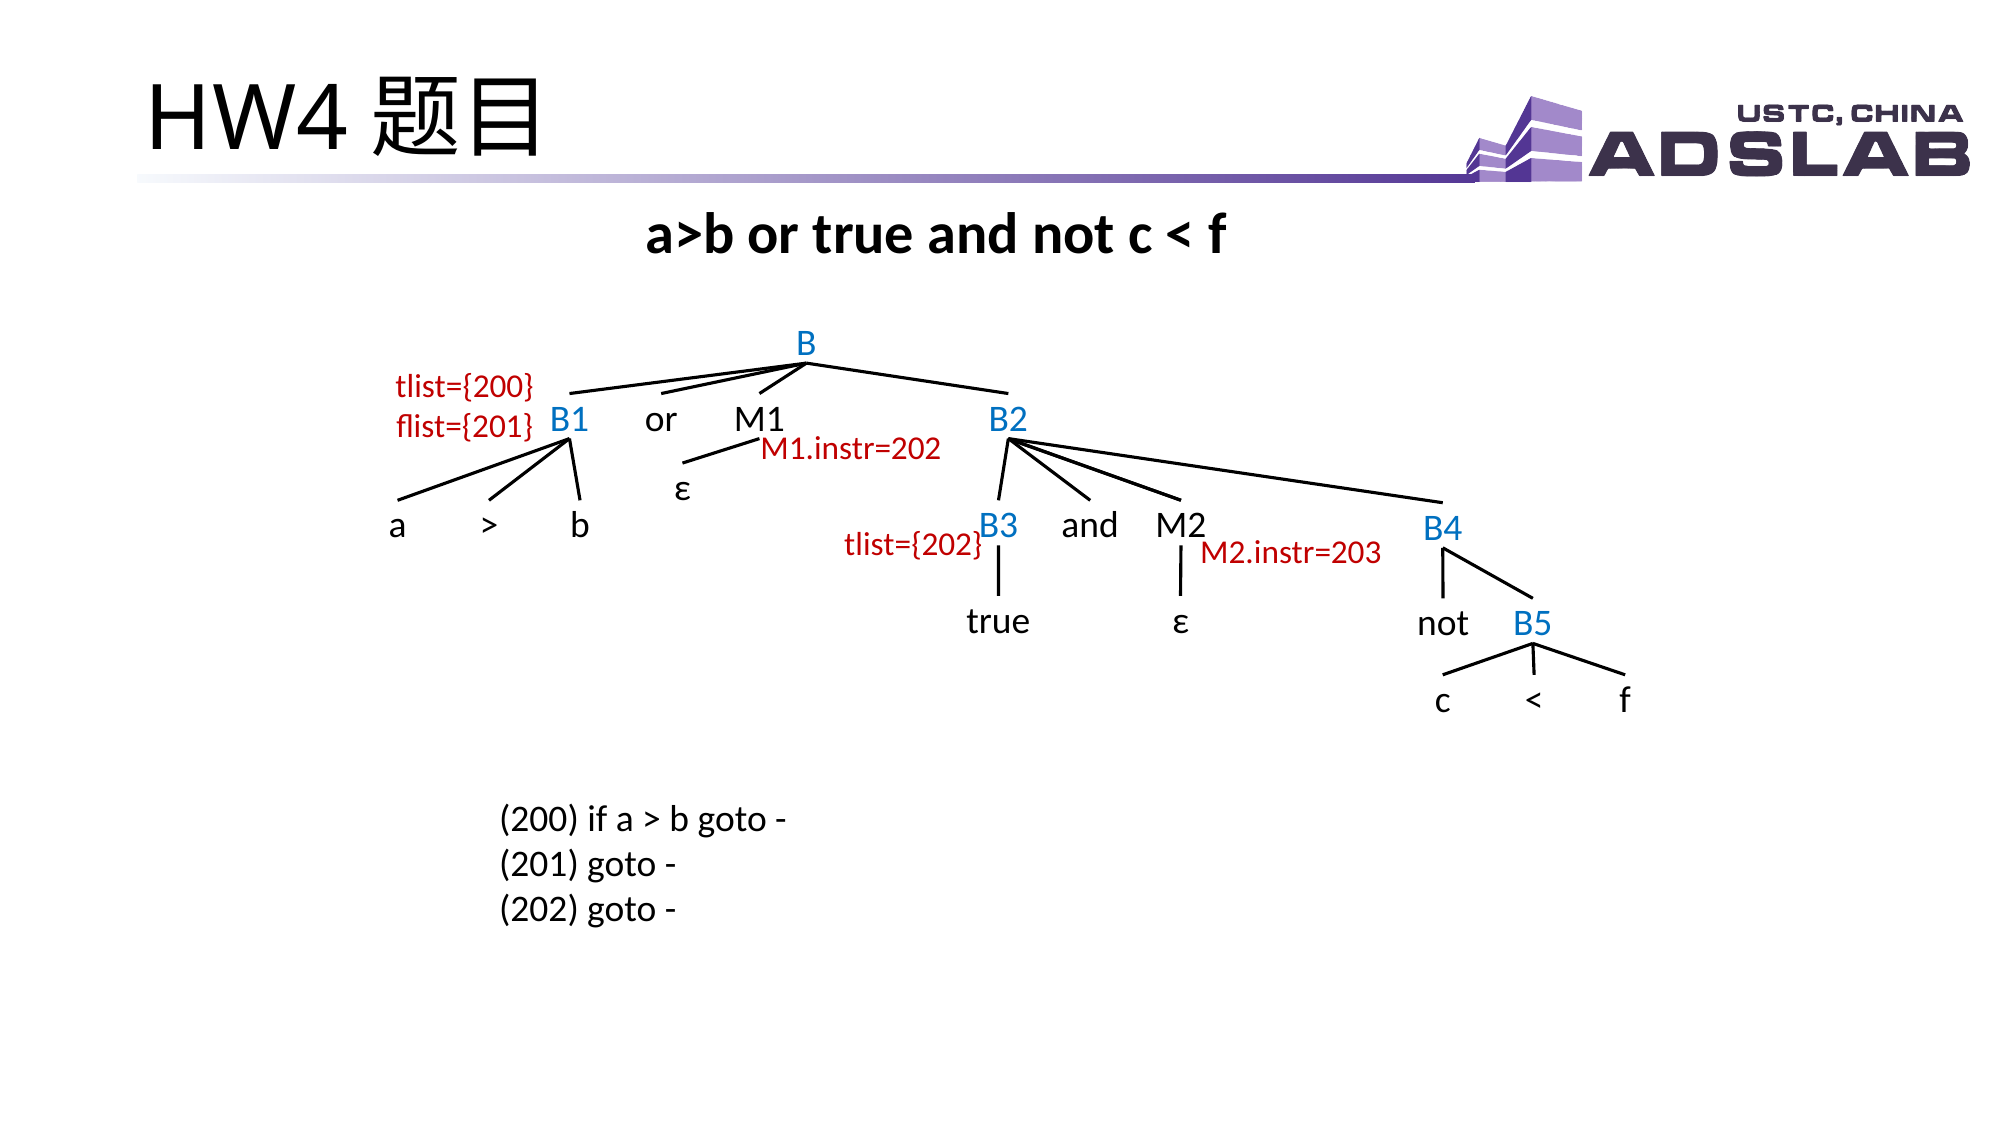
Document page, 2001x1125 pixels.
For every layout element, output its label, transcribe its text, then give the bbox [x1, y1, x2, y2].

text_box B [795, 318, 818, 363]
text_box ε [1158, 595, 1203, 641]
text_box B3 [976, 500, 1021, 546]
picture [1470, 93, 1976, 183]
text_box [1008, 438, 1443, 503]
text_box f [1614, 674, 1637, 720]
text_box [682, 438, 760, 464]
text_box a>b or true and not c < f [442, 187, 1443, 273]
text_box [660, 363, 759, 394]
text_box < [1523, 676, 1545, 720]
text_box M1.instr=202 [760, 426, 959, 467]
text_box true [949, 595, 1047, 641]
text_box ε [672, 462, 693, 509]
text_box B5 [1510, 598, 1555, 643]
text_box not [1409, 598, 1477, 644]
text_box M1 [730, 394, 789, 438]
text_box B1 [547, 393, 592, 439]
text_box M2.instr=203 [1200, 530, 1399, 571]
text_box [806, 363, 1009, 394]
text_box and [1057, 503, 1123, 546]
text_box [759, 363, 806, 394]
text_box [569, 363, 660, 394]
title HW4题目 [136, 63, 1863, 178]
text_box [998, 438, 1008, 501]
text_box c [1432, 674, 1453, 720]
text_box or [642, 394, 680, 439]
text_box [569, 438, 581, 501]
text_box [397, 438, 488, 501]
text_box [1442, 643, 1532, 676]
text_box (200) if a > b goto - (201) goto - (202) goto - [491, 786, 795, 937]
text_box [1532, 643, 1626, 676]
text_box tlist={202} [844, 522, 983, 563]
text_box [488, 438, 569, 501]
text_box tlist={200} flist={201} [395, 364, 534, 445]
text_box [1442, 547, 1534, 599]
text_box b [568, 500, 592, 546]
text_box > [478, 501, 500, 546]
text_box a [387, 500, 408, 546]
text_box M2 [1152, 503, 1210, 546]
text_box B4 [1420, 502, 1465, 548]
text_box B2 [986, 393, 1031, 439]
